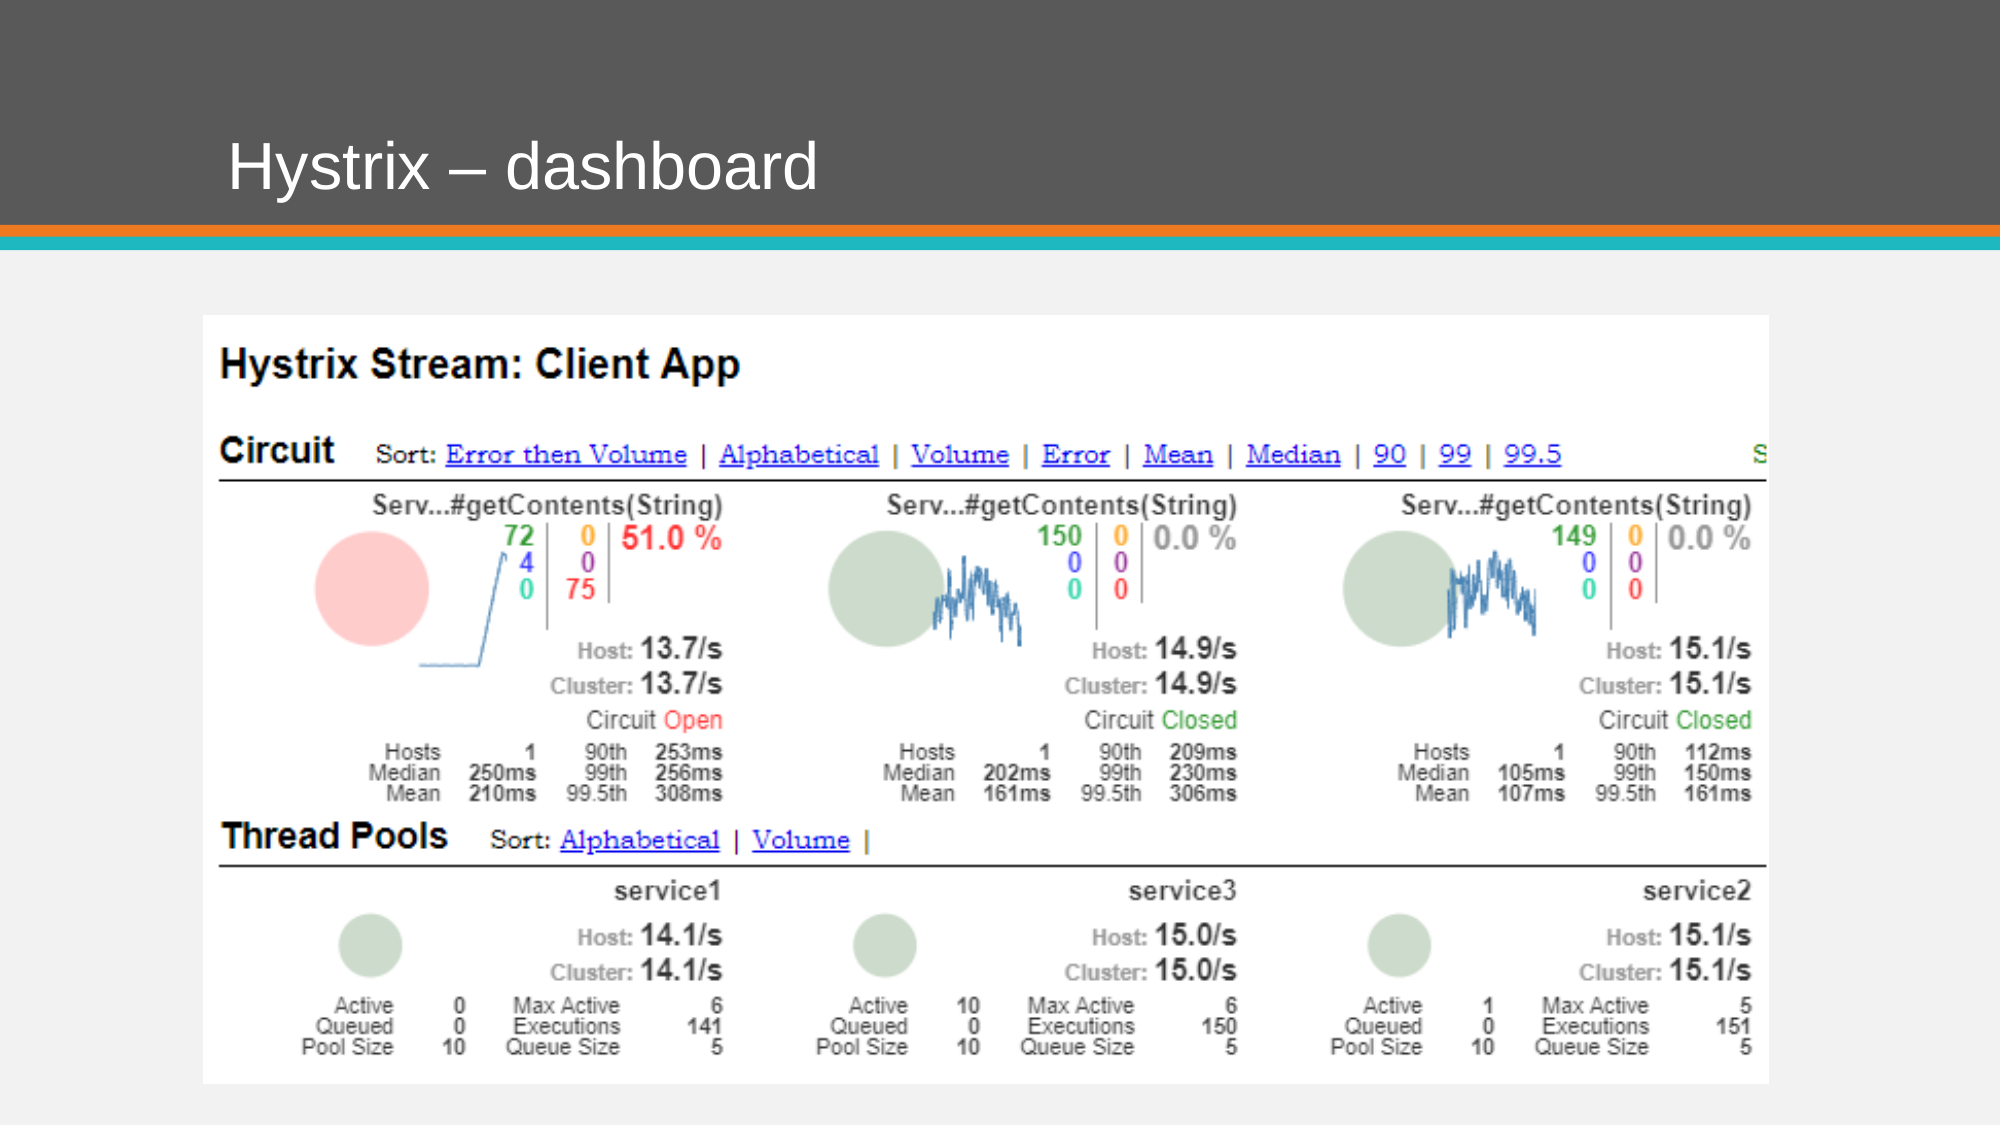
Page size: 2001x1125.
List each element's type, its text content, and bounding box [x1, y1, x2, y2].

picture [203, 315, 1769, 1084]
title Hystrix – dashboard [212, 41, 1788, 212]
